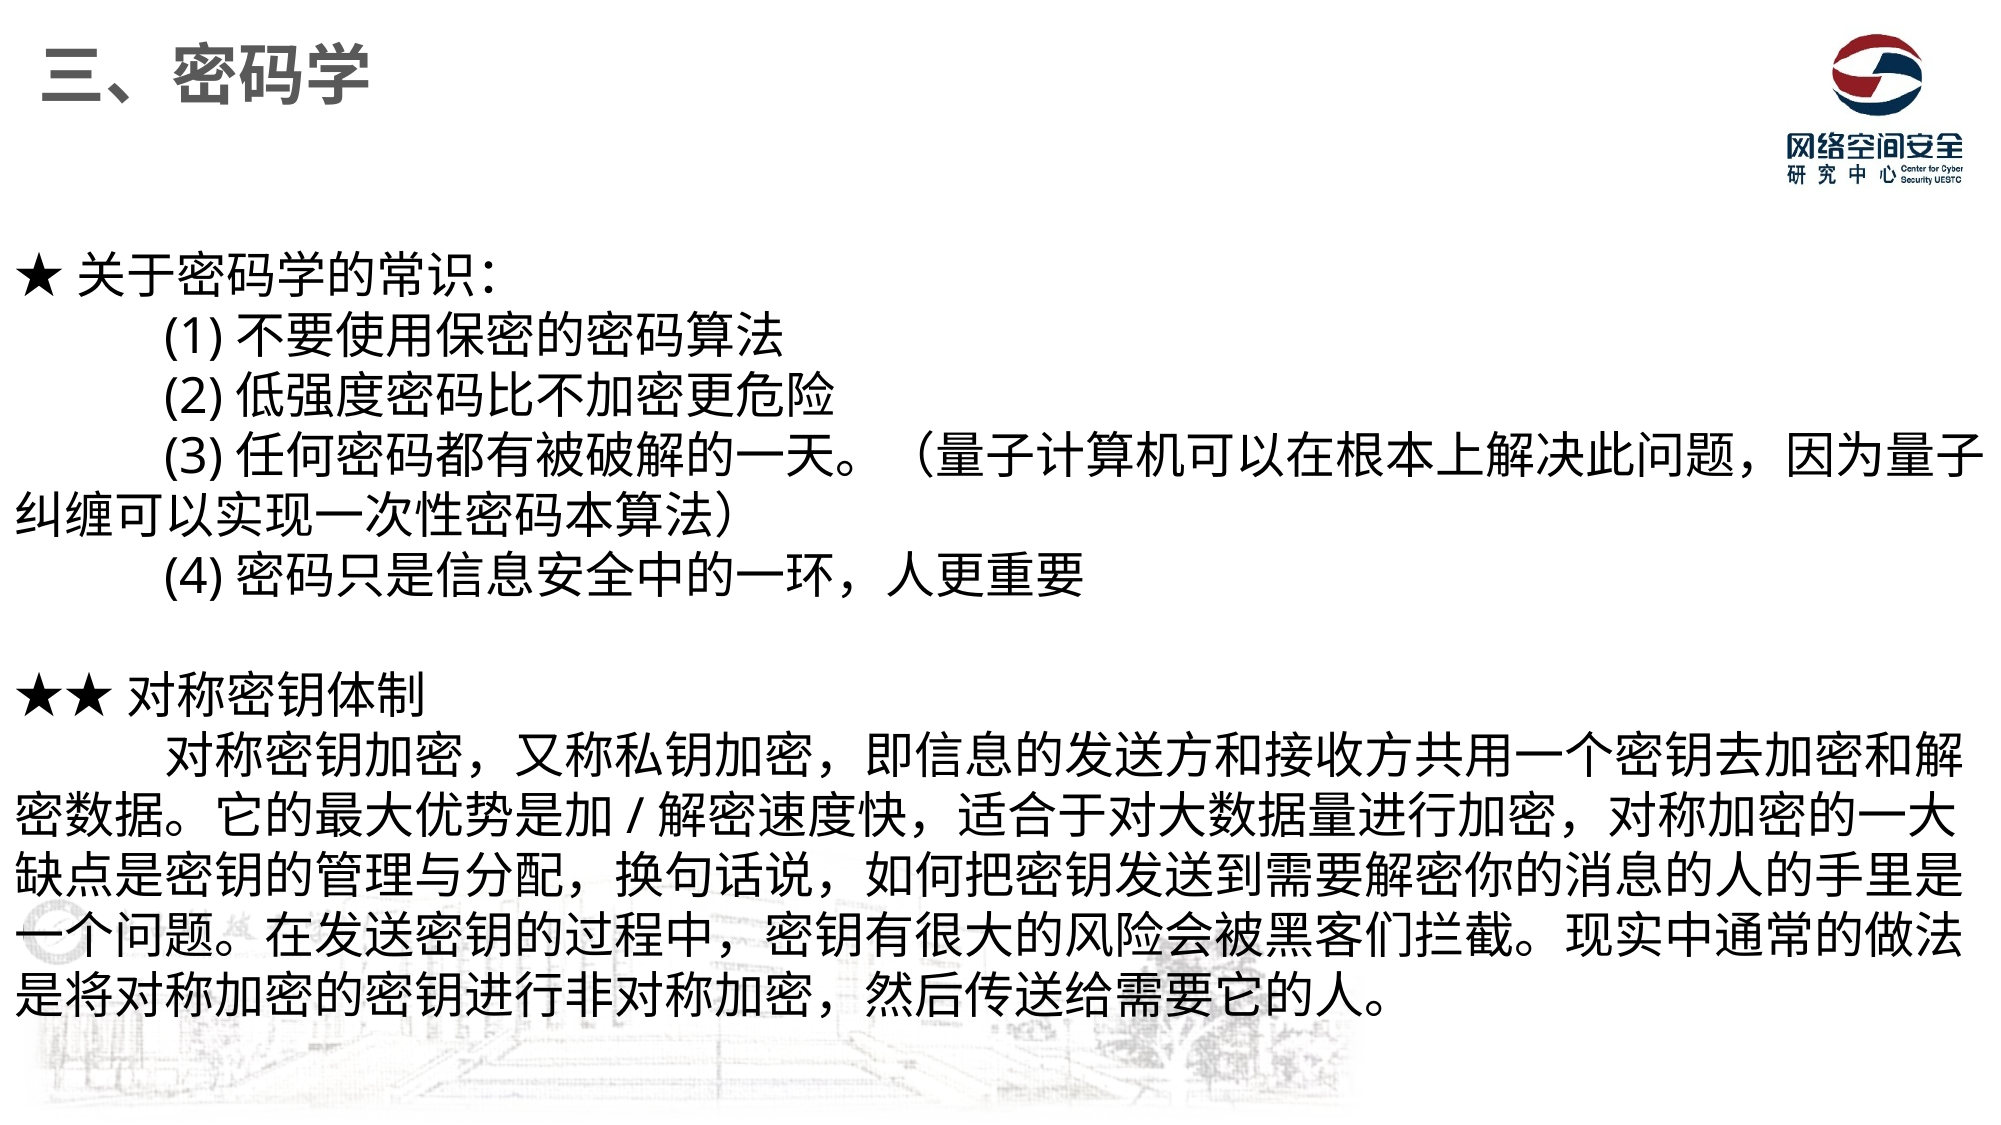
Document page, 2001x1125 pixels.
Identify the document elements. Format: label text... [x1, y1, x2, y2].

picture [1787, 26, 1963, 191]
text_box ★关于密码学的常识： (1)不要使用保密的密码算法 (2)低强度密码比不加密更危险 (3)任何密码都有被破解的一天。（量子计算机可以在根本上解决此问题，因为量子纠缠可以实现一次性密码本算法） (4)密码只是信息安全中的一环，人更重要 ★★对称密钥体制 对称密钥加密，又称私钥加密，即信息的发送方和接收方共用一个密钥去加密和解密数据。它的最大优势是加/解密速度快，适合于对大数据量进行加密，对称加密的一大缺点是密钥的管理与分配，换句话说，如何把密钥发送到需要解密你的消息的人的手里是一个问题。在发送密钥的过程中，密钥有很大的风险会被黑客们拦截。现实中通常的做法是将对称加密的密钥进行非对称加密，然后传送给需要它的人。 [0, 236, 2000, 1032]
text_box 三、密码学 [23, 25, 1678, 121]
